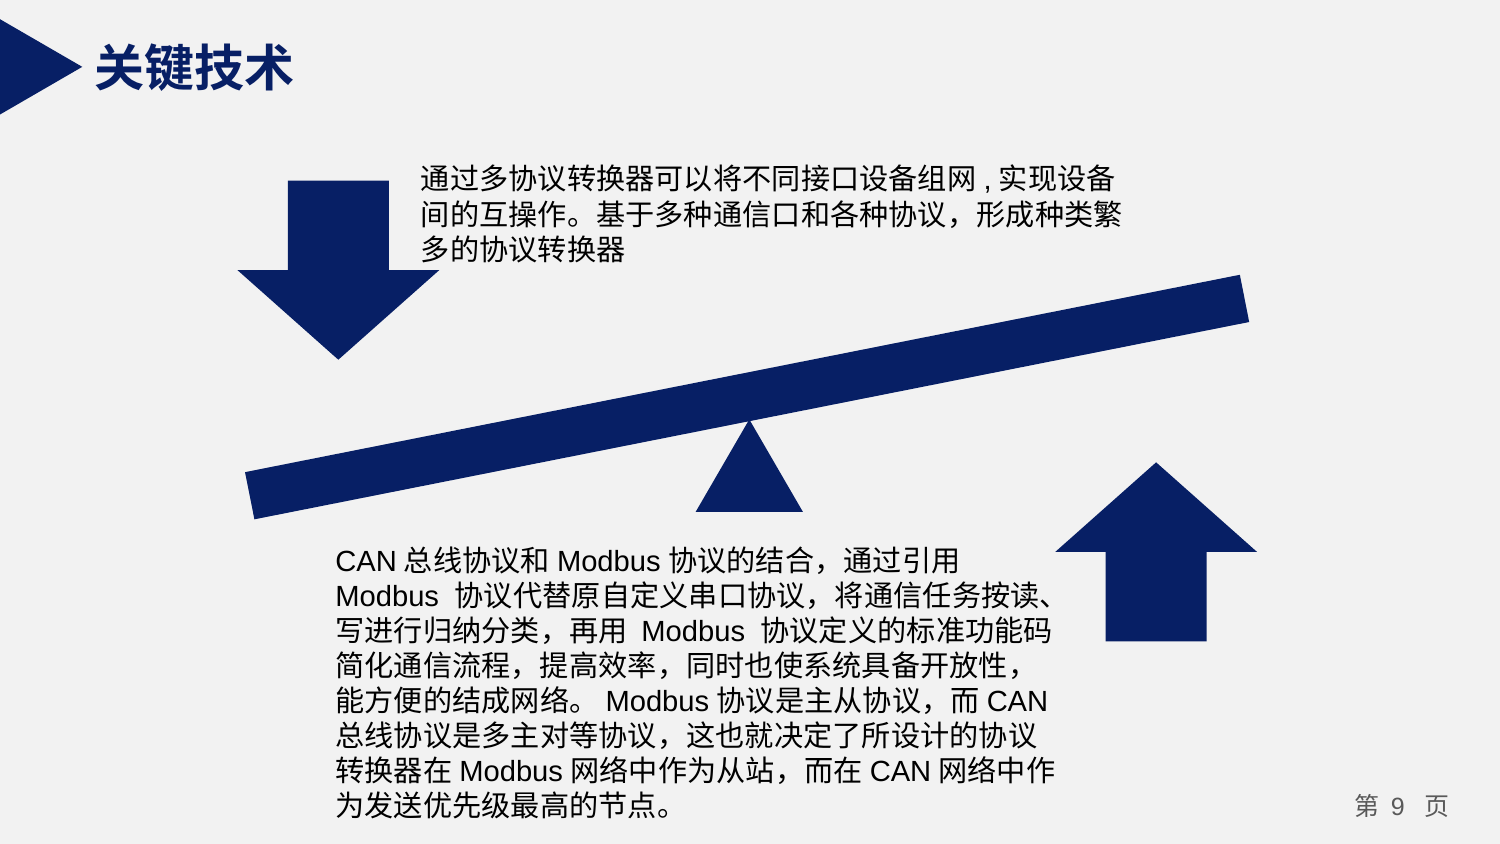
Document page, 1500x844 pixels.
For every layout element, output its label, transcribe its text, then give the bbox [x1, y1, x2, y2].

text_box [1055, 462, 1258, 642]
text_box 关键技术 [79, 29, 310, 105]
text_box [0, 19, 83, 115]
text_box [243, 273, 1251, 521]
text_box 通过多协议转换器可以将不同接口设备组网,实现设备间的互操作。基于多种通信口和各种协议，形成种类繁多的协议转换器 [406, 153, 1157, 274]
text_box CAN总线协议和Modbus协议的结合，通过引用 Modbus 协议代替原自定义串口协议，将通信任务按读、写进行归纳分类，再用 Modbus 协议定义的标准功能码简化通信流程，提高效率，同时也使系统具备开放性，能方便的结成网络。Modbus协议是主从协议，而CAN总线协议是多主对等协议，这也就决定了所设计的协议转换器在Modbus网络中作为从站，而在CAN网络中作为发送优先级最高的节点。 [320, 535, 1071, 830]
text_box [693, 417, 805, 513]
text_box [237, 180, 440, 360]
